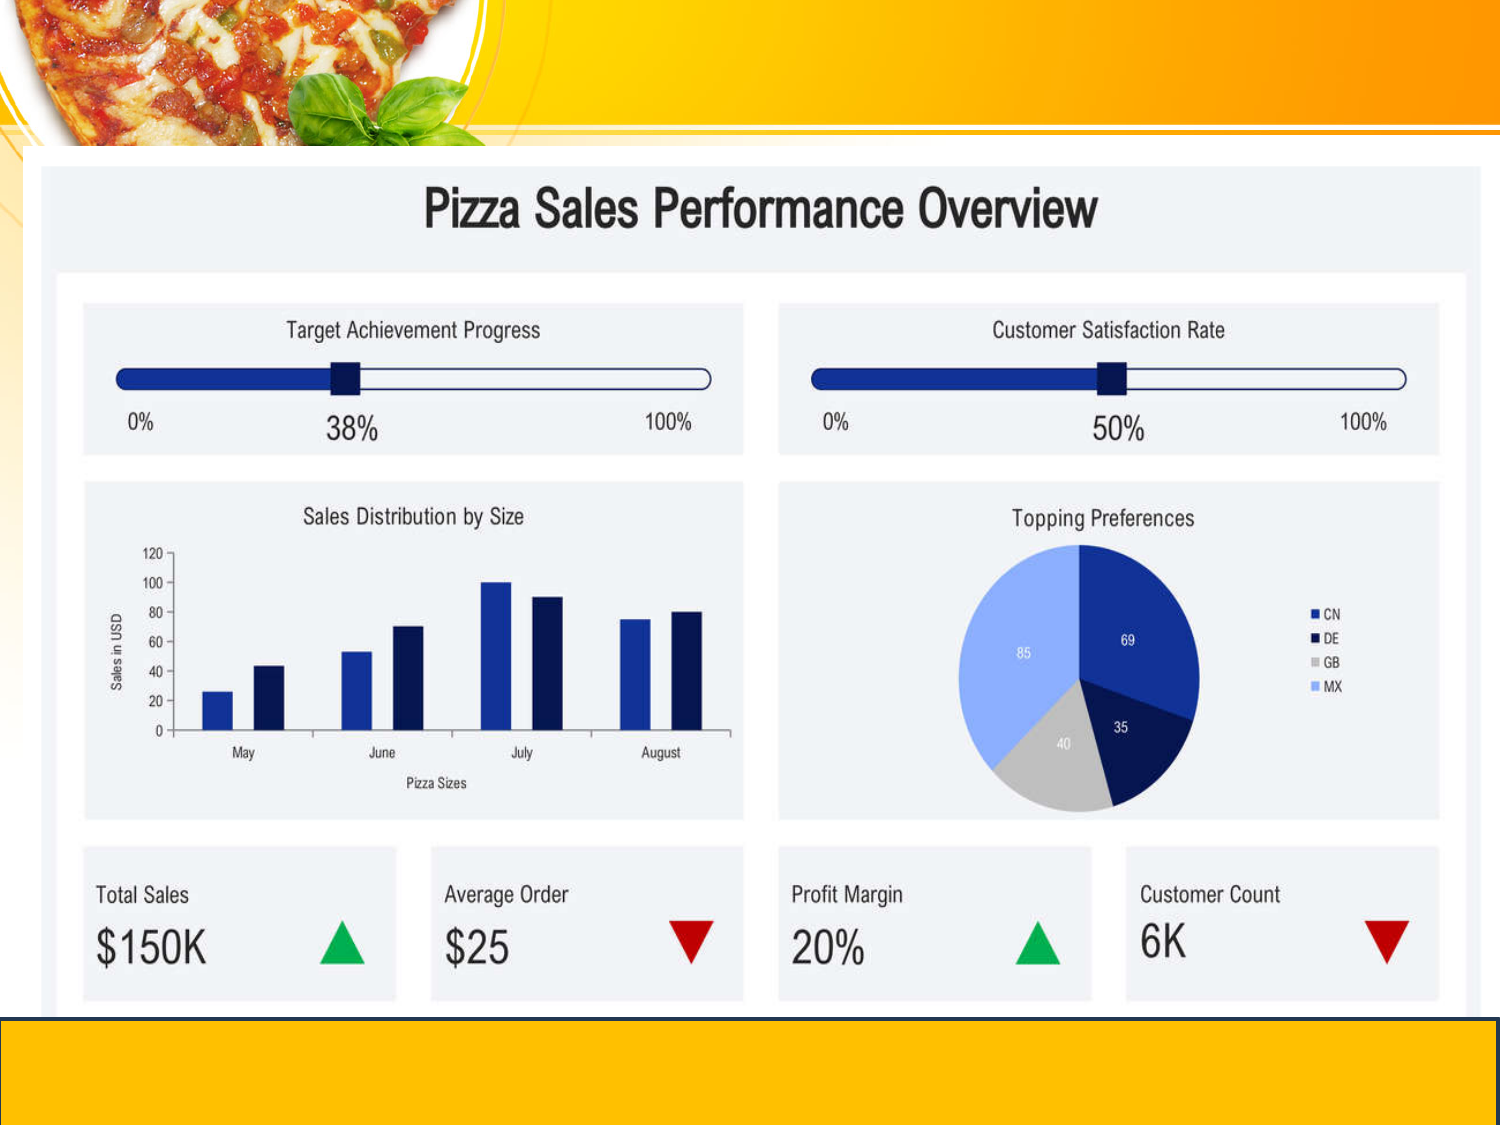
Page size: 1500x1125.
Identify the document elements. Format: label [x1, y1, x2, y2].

text_box [0, 1017, 1500, 1125]
picture [0, 0, 1500, 1067]
